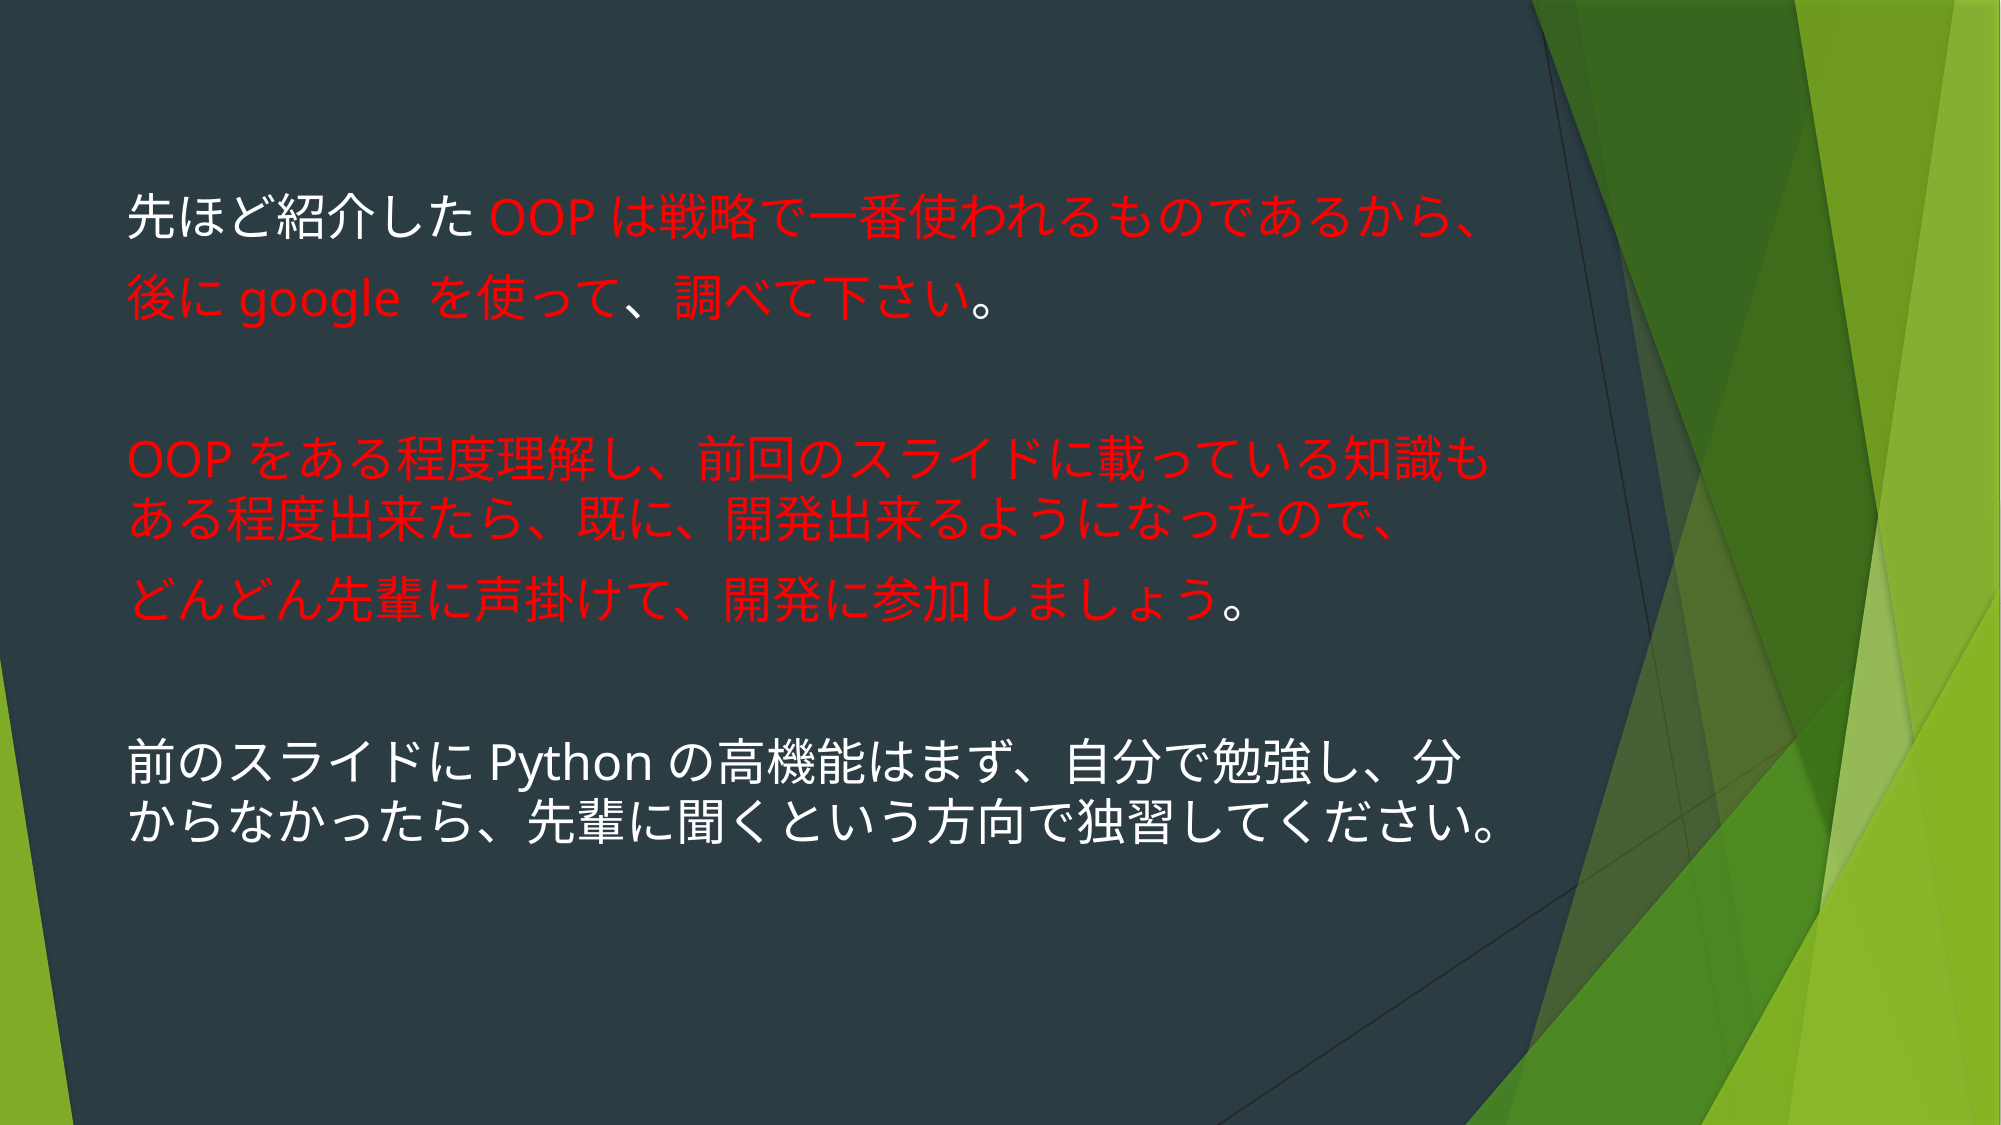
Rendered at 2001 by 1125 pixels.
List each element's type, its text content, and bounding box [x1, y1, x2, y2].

list 先ほど紹介したOOPは戦略で一番使われるものであるから、 後にgoogle を使って、調べて下さい。 OOPをある程度理解し、前回のスライドに載っている知識もある程度出来たら、既に、開発出来るようになったので、 どんどん先輩に声掛けて、開発に参加しましょう。 前のスライドにPythonの高機能はまず、自分で勉強し、分からなかったら、先輩に聞くという方向で独習してください。 [111, 97, 1522, 992]
